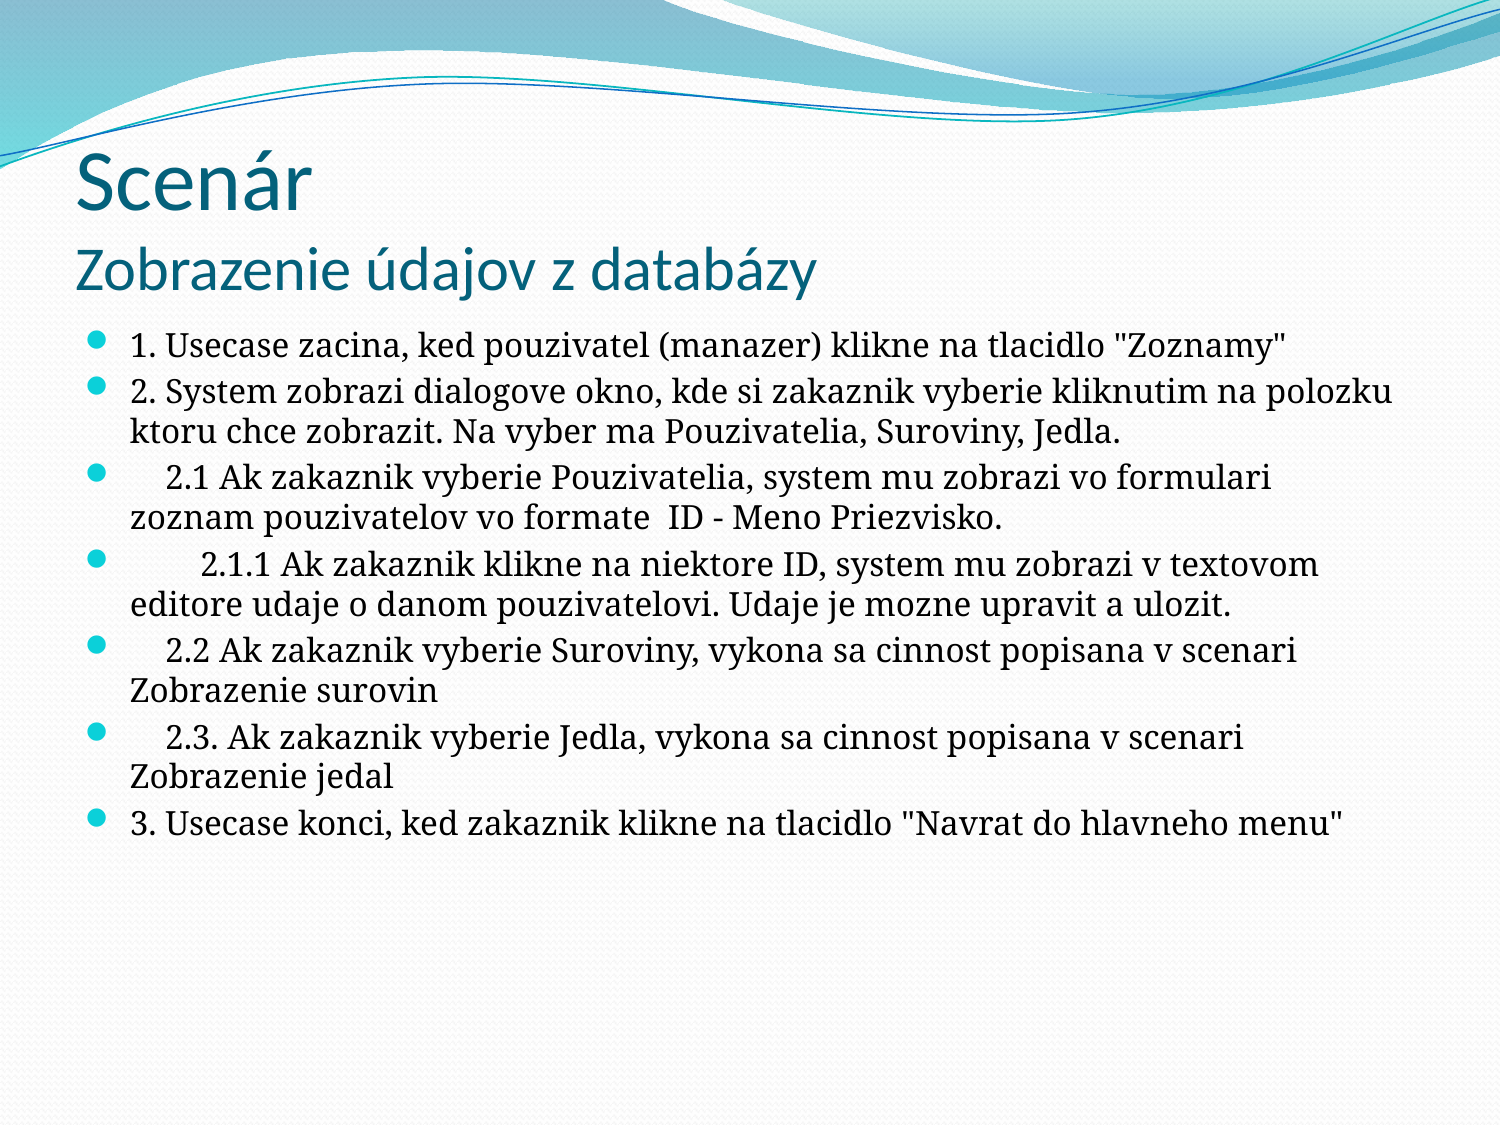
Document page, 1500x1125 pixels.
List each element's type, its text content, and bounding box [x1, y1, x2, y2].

title Scenár Zobrazenie údajov z databázy [75, 115, 1425, 303]
list 1. Usecase zacina, ked pouzivatel (manazer) klikne na tlacidlo "Zoznamy" 2. System zobrazi dialogove okno, kde si zakaznik vyberie kliknutim na polozku ktoru chce zobrazit. Na vyber ma Pouzivatelia, Suroviny, Jedla. 2.1 Ak zakaznik vyberie Pouzivatelia, system mu zobrazi vo formulari zoznam pouzivatelov vo formate ID - Meno Priezvisko. 2.1.1 Ak zakaznik klikne na niektore ID, system mu zobrazi v textovom editore udaje o danom pouzivatelovi. Udaje je mozne upravit a ulozit. 2.2 Ak zakaznik vyberie Suroviny, vykona sa cinnost popisana v scenari Zobrazenie surovin 2.3. Ak zakaznik vyberie Jedla, vykona sa cinnost popisana v scenari Zobrazenie jedal 3. Usecase konci, ked zakaznik klikne na tlacidlo "Navrat do hlavneho menu" [70, 316, 1421, 1037]
